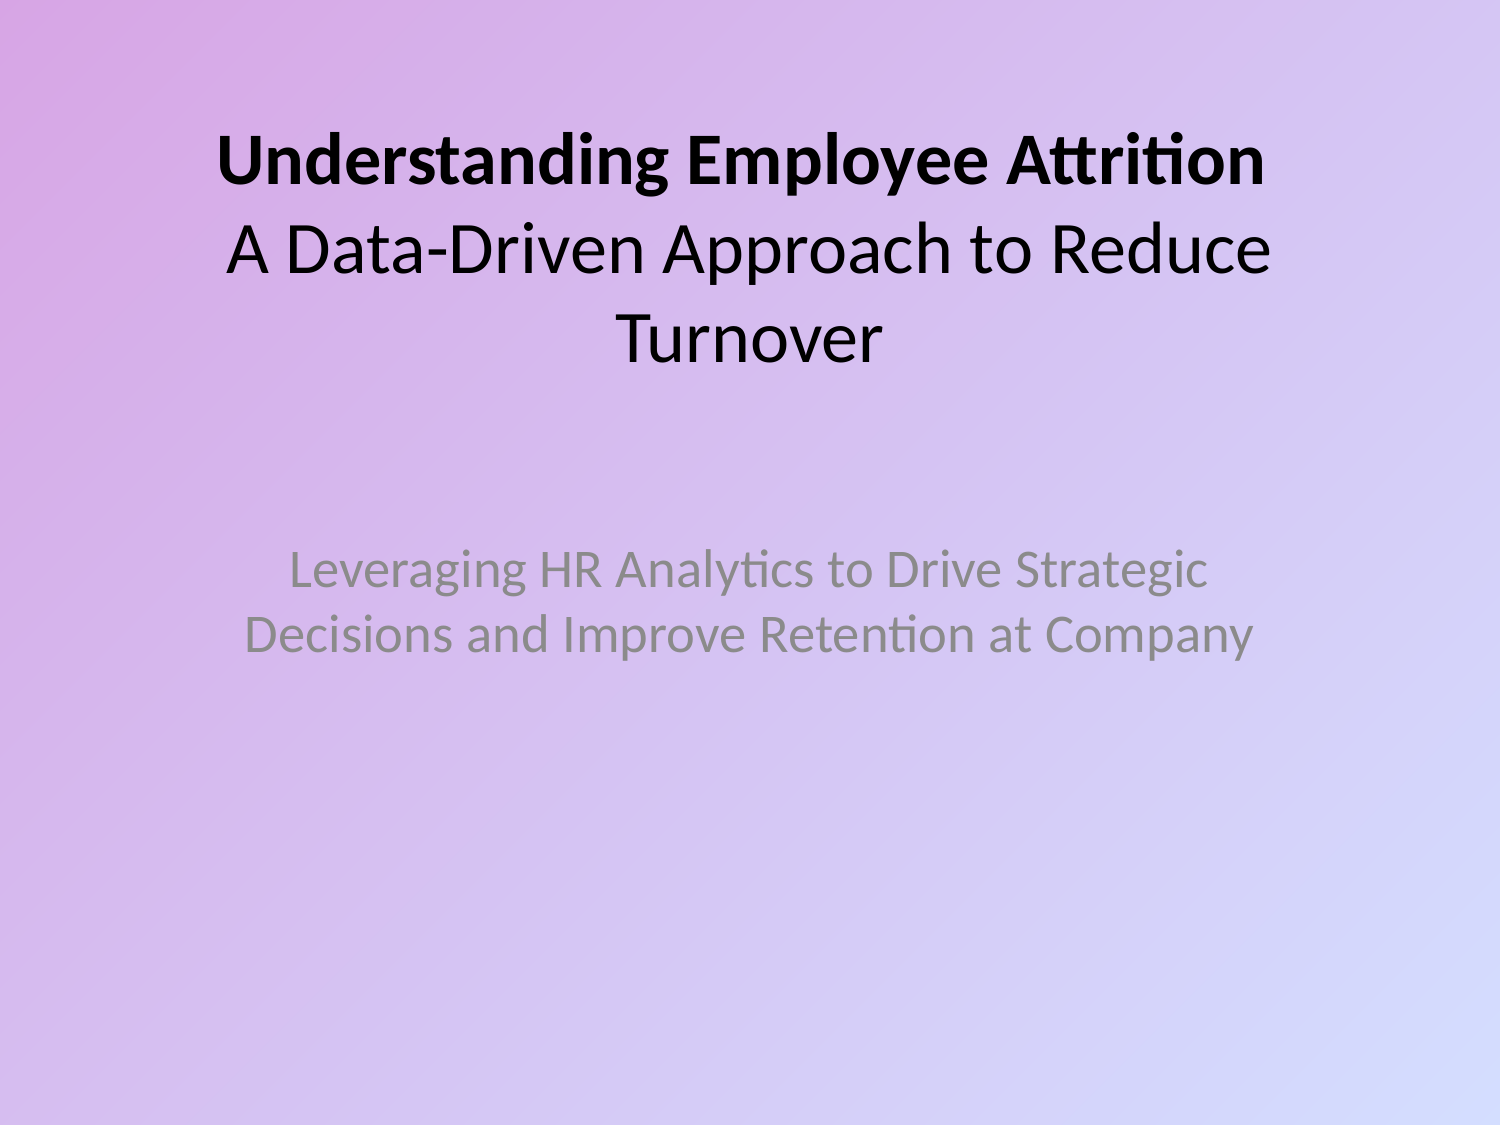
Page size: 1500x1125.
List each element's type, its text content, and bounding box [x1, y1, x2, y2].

title Understanding Employee Attrition A Data-Driven Approach to Reduce Turnover [112, 99, 1388, 388]
subtitle Leveraging HR Analytics to Drive Strategic Decisions and Improve Retention at Company [225, 525, 1275, 825]
